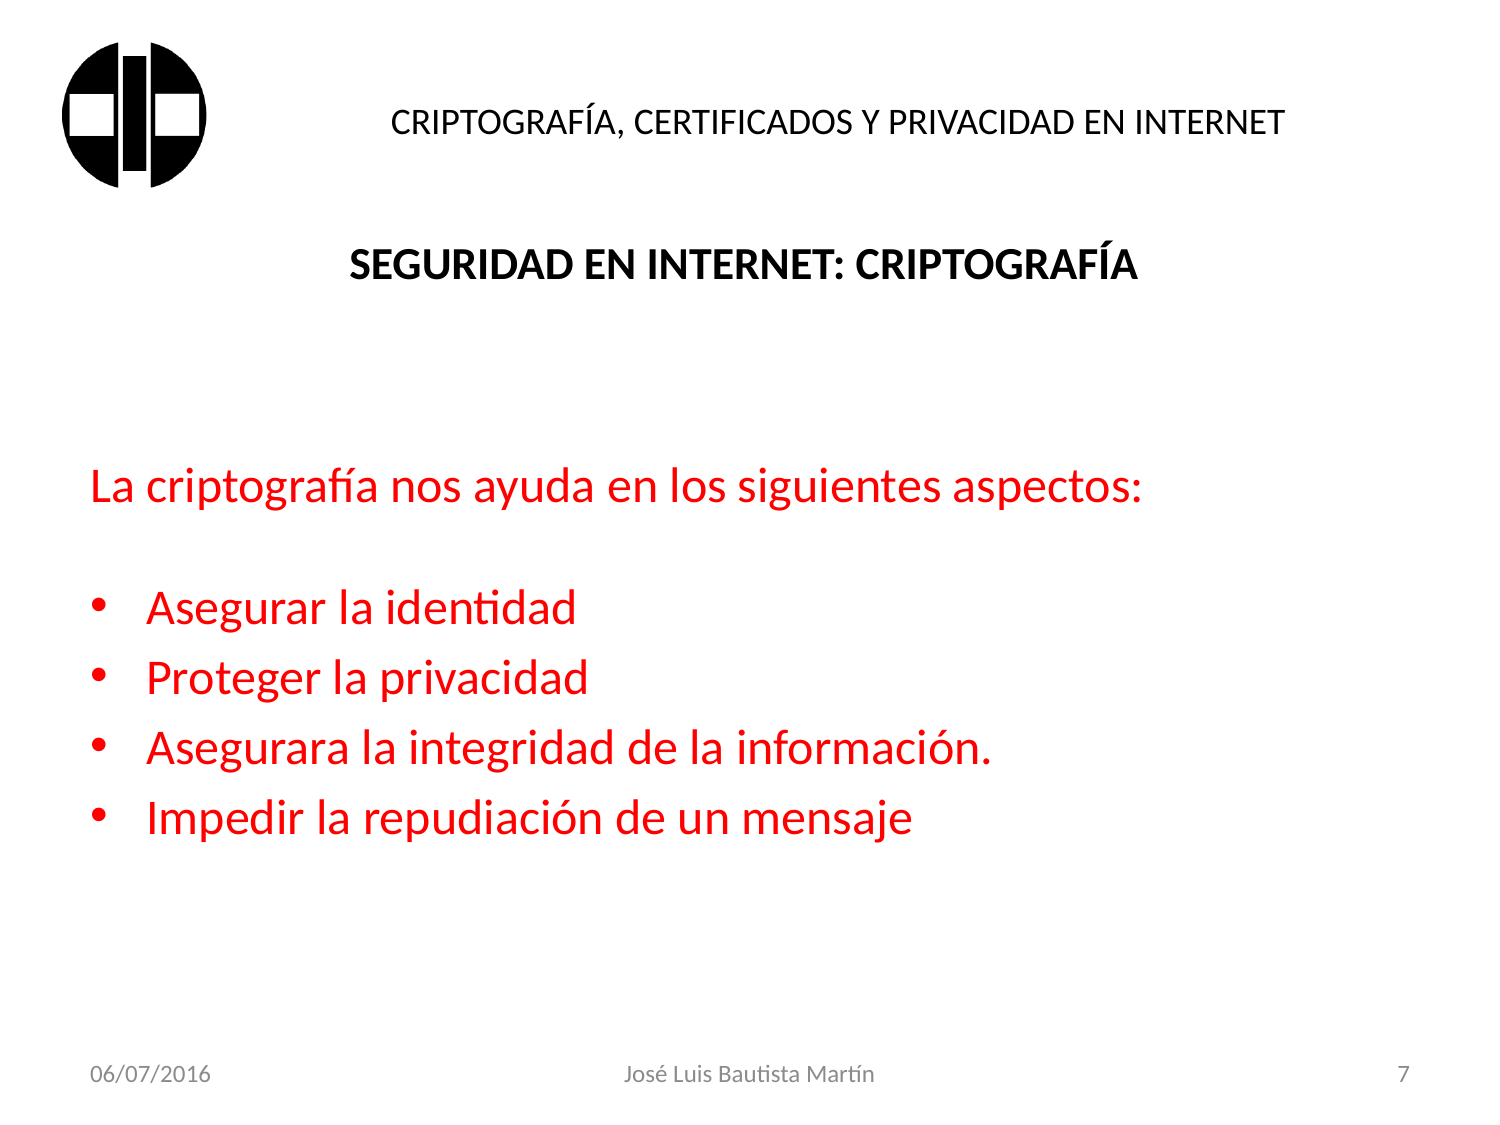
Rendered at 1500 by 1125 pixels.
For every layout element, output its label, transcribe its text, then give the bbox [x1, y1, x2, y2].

list La criptografía nos ayuda en los siguientes aspectos: Asegurar la identidad Proteger la privacidad Asegurara la integridad de la información. Impedir la repudiación de un mensaje [75, 361, 1425, 988]
footer José Luis Bautista Martín [512, 1042, 988, 1103]
text_box CRIPTOGRAFÍA, CERTIFICADOS Y PRIVACIDAD EN INTERNET [242, 89, 1435, 150]
picture [61, 40, 207, 191]
title Seguridad en internet: Criptografía [29, 231, 1459, 291]
slide_number 7 [1074, 1042, 1425, 1103]
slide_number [75, 1042, 425, 1103]
